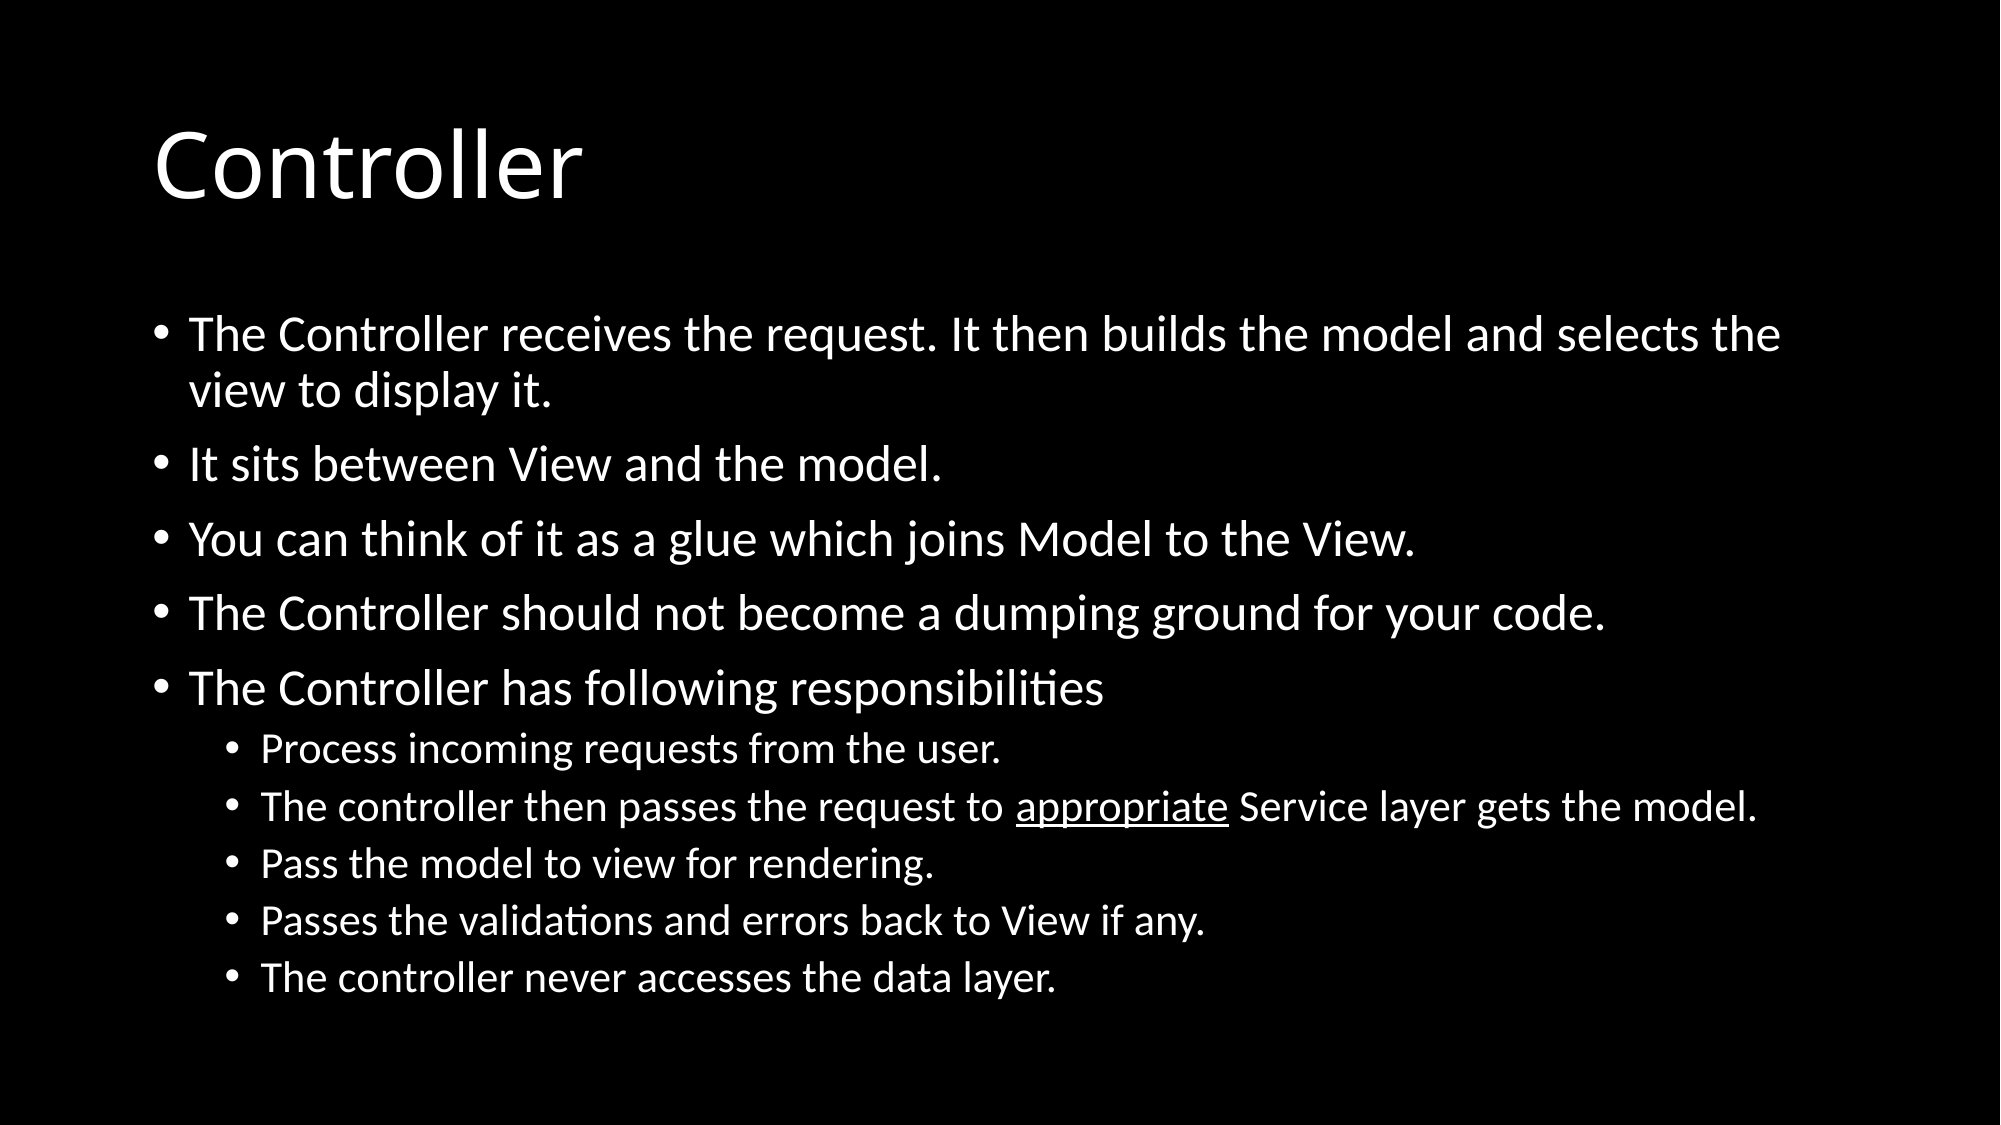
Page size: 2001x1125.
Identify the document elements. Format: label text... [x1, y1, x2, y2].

title Controller [137, 59, 1863, 278]
list The Controller receives the request. It then builds the model and selects the view to display it. It sits between View and the model. You can think of it as a glue which joins Model to the View. The Controller should not become a dumping ground for your code. The Controller has following responsibilities Process incoming requests from the user. The controller then passes the request to appropriate Service layer gets the model. Pass the model to view for rendering. Passes the validations and errors back to View if any. The controller never accesses the data layer. [137, 299, 1863, 1014]
